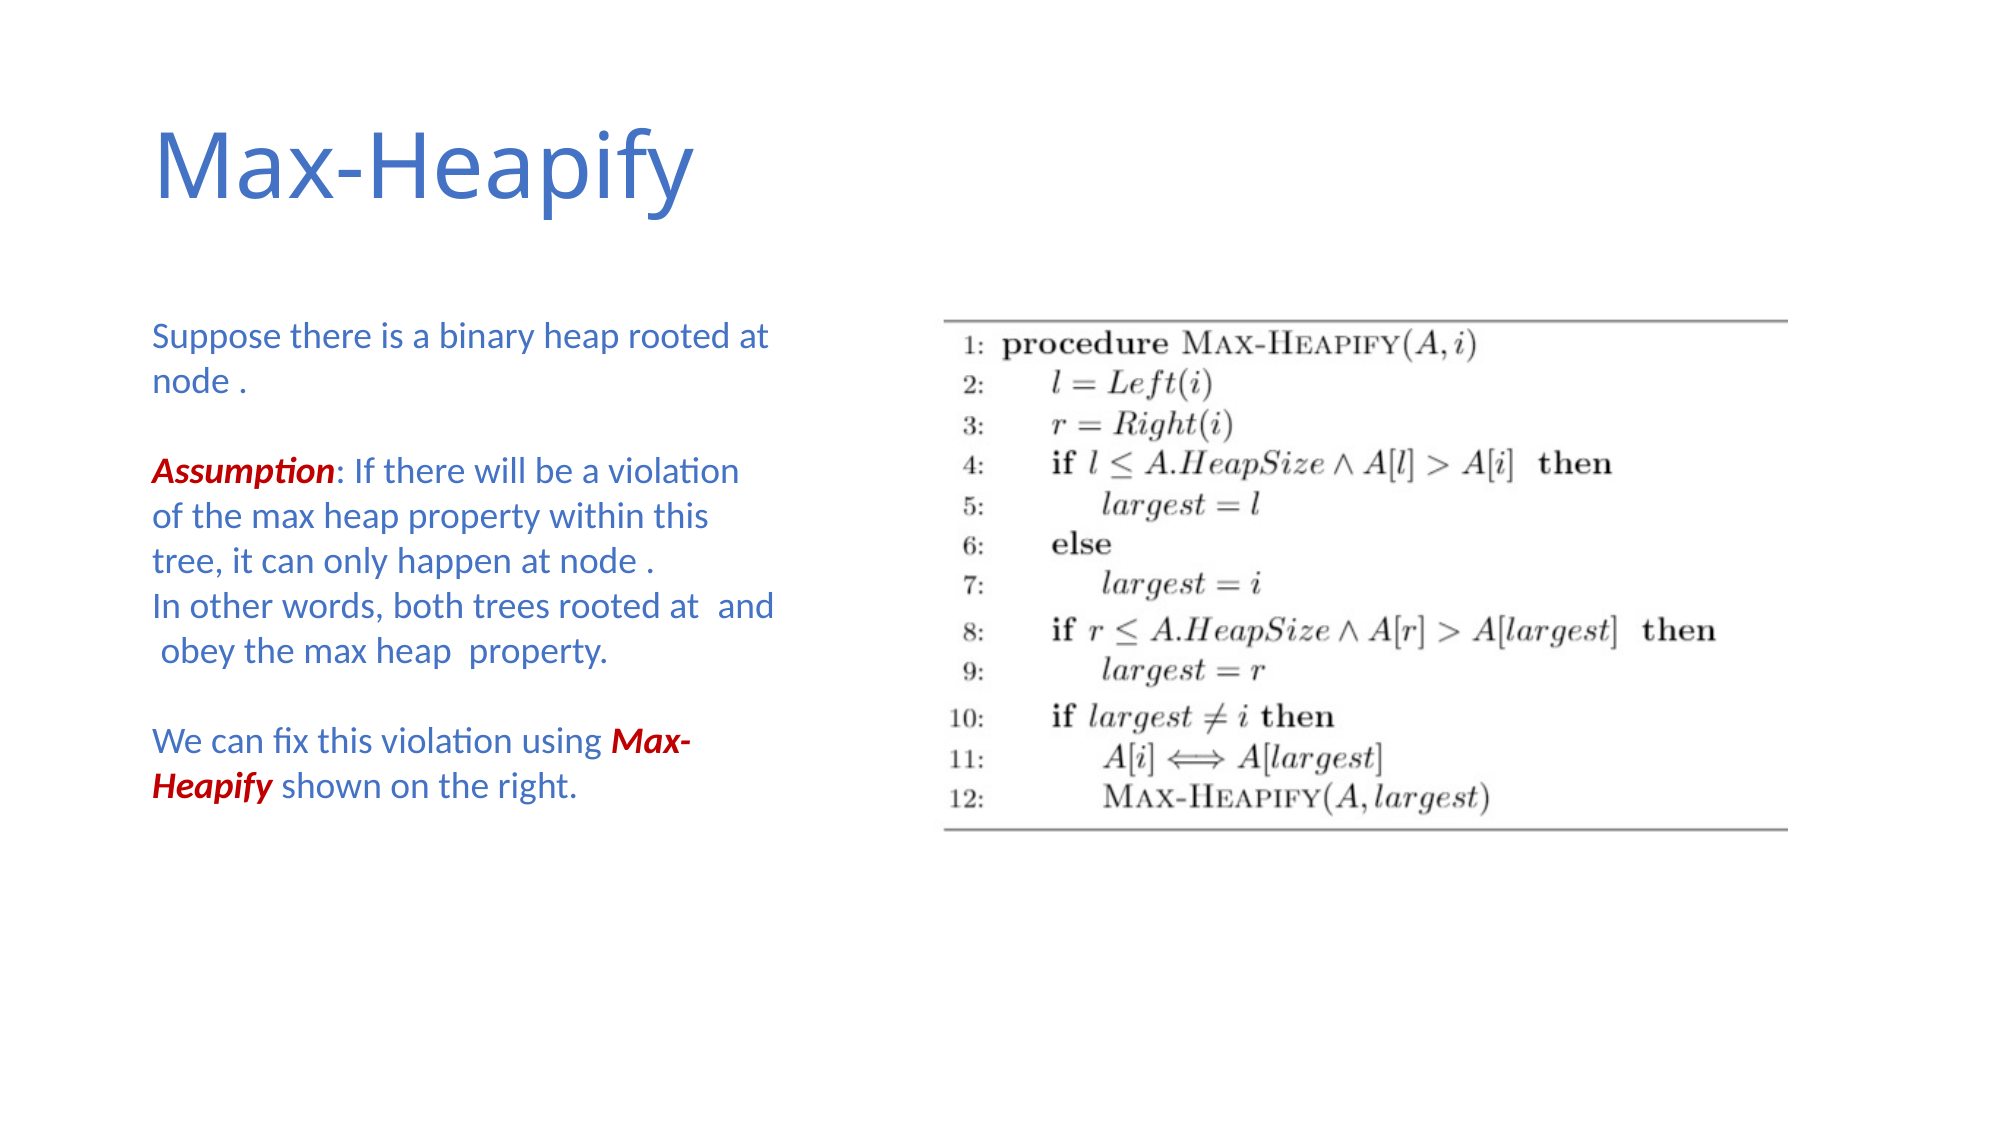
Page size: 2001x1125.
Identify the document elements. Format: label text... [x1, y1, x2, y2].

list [922, 317, 1788, 839]
title Max-Heapify [137, 59, 1863, 278]
